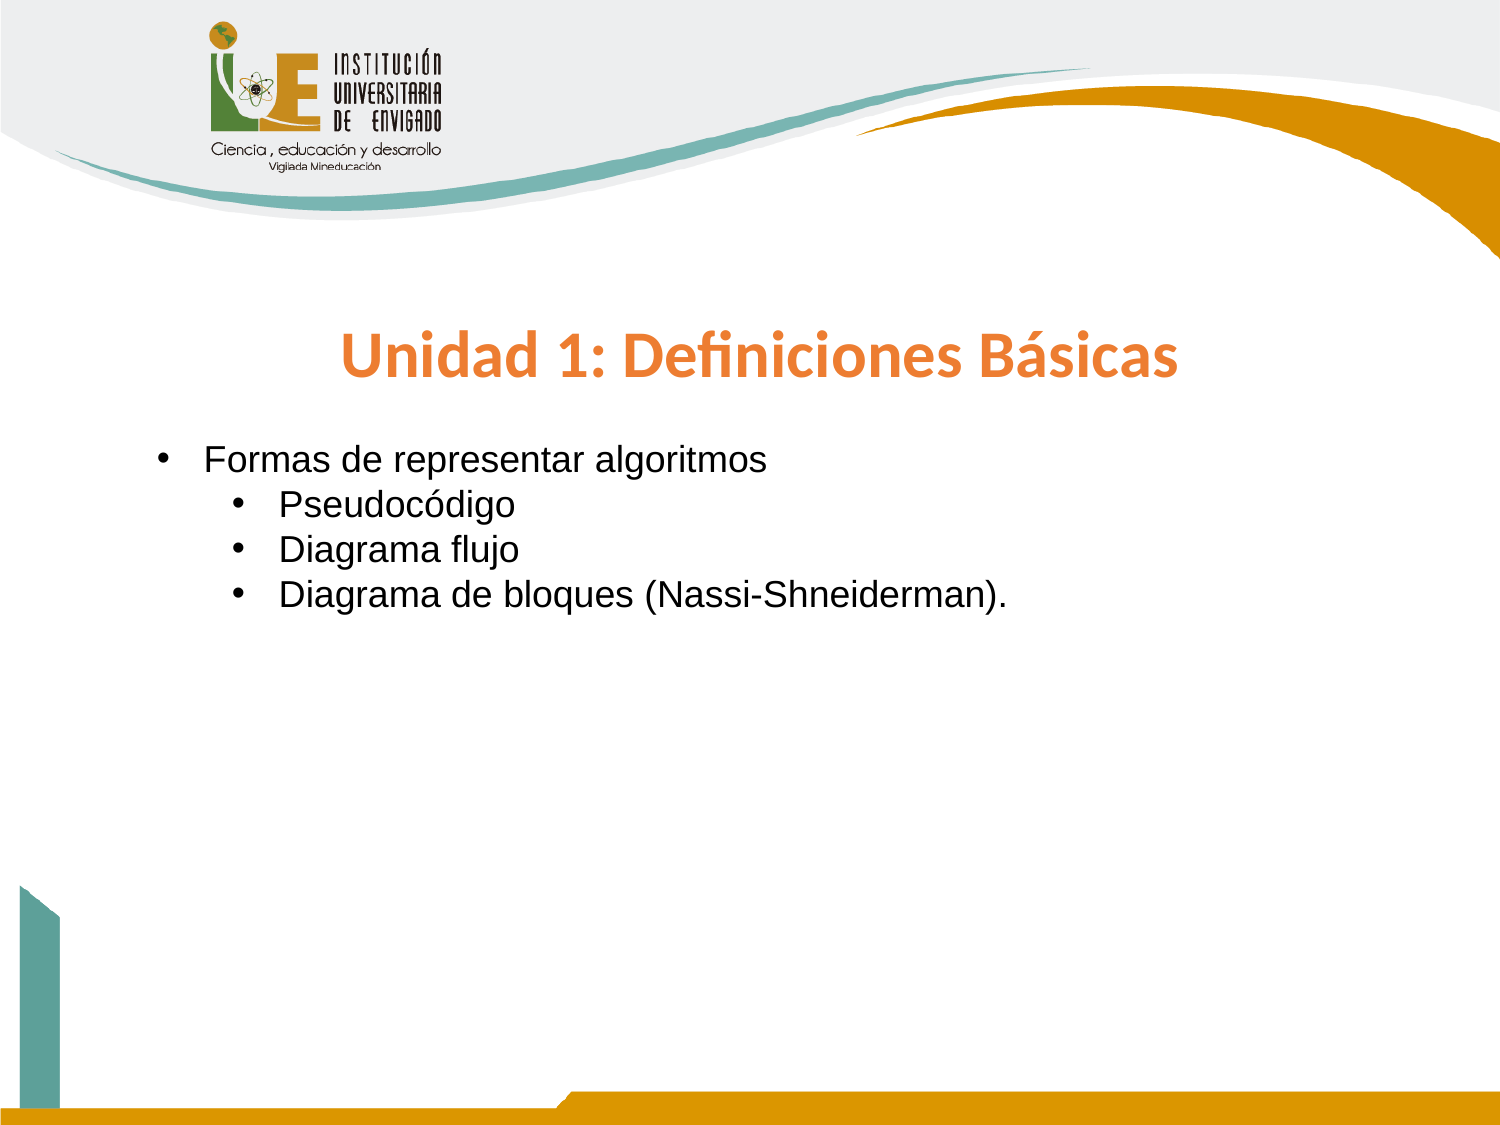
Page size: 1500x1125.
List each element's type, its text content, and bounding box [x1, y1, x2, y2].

text_box Unidad 1: Definiciones Básicas [20, 297, 1500, 398]
picture [0, 0, 1500, 266]
picture [0, 868, 1500, 1125]
text_box Formas de representar algoritmos Pseudocódigo Diagrama flujo Diagrama de bloques (Nassi-Shneiderman). [142, 427, 1379, 622]
